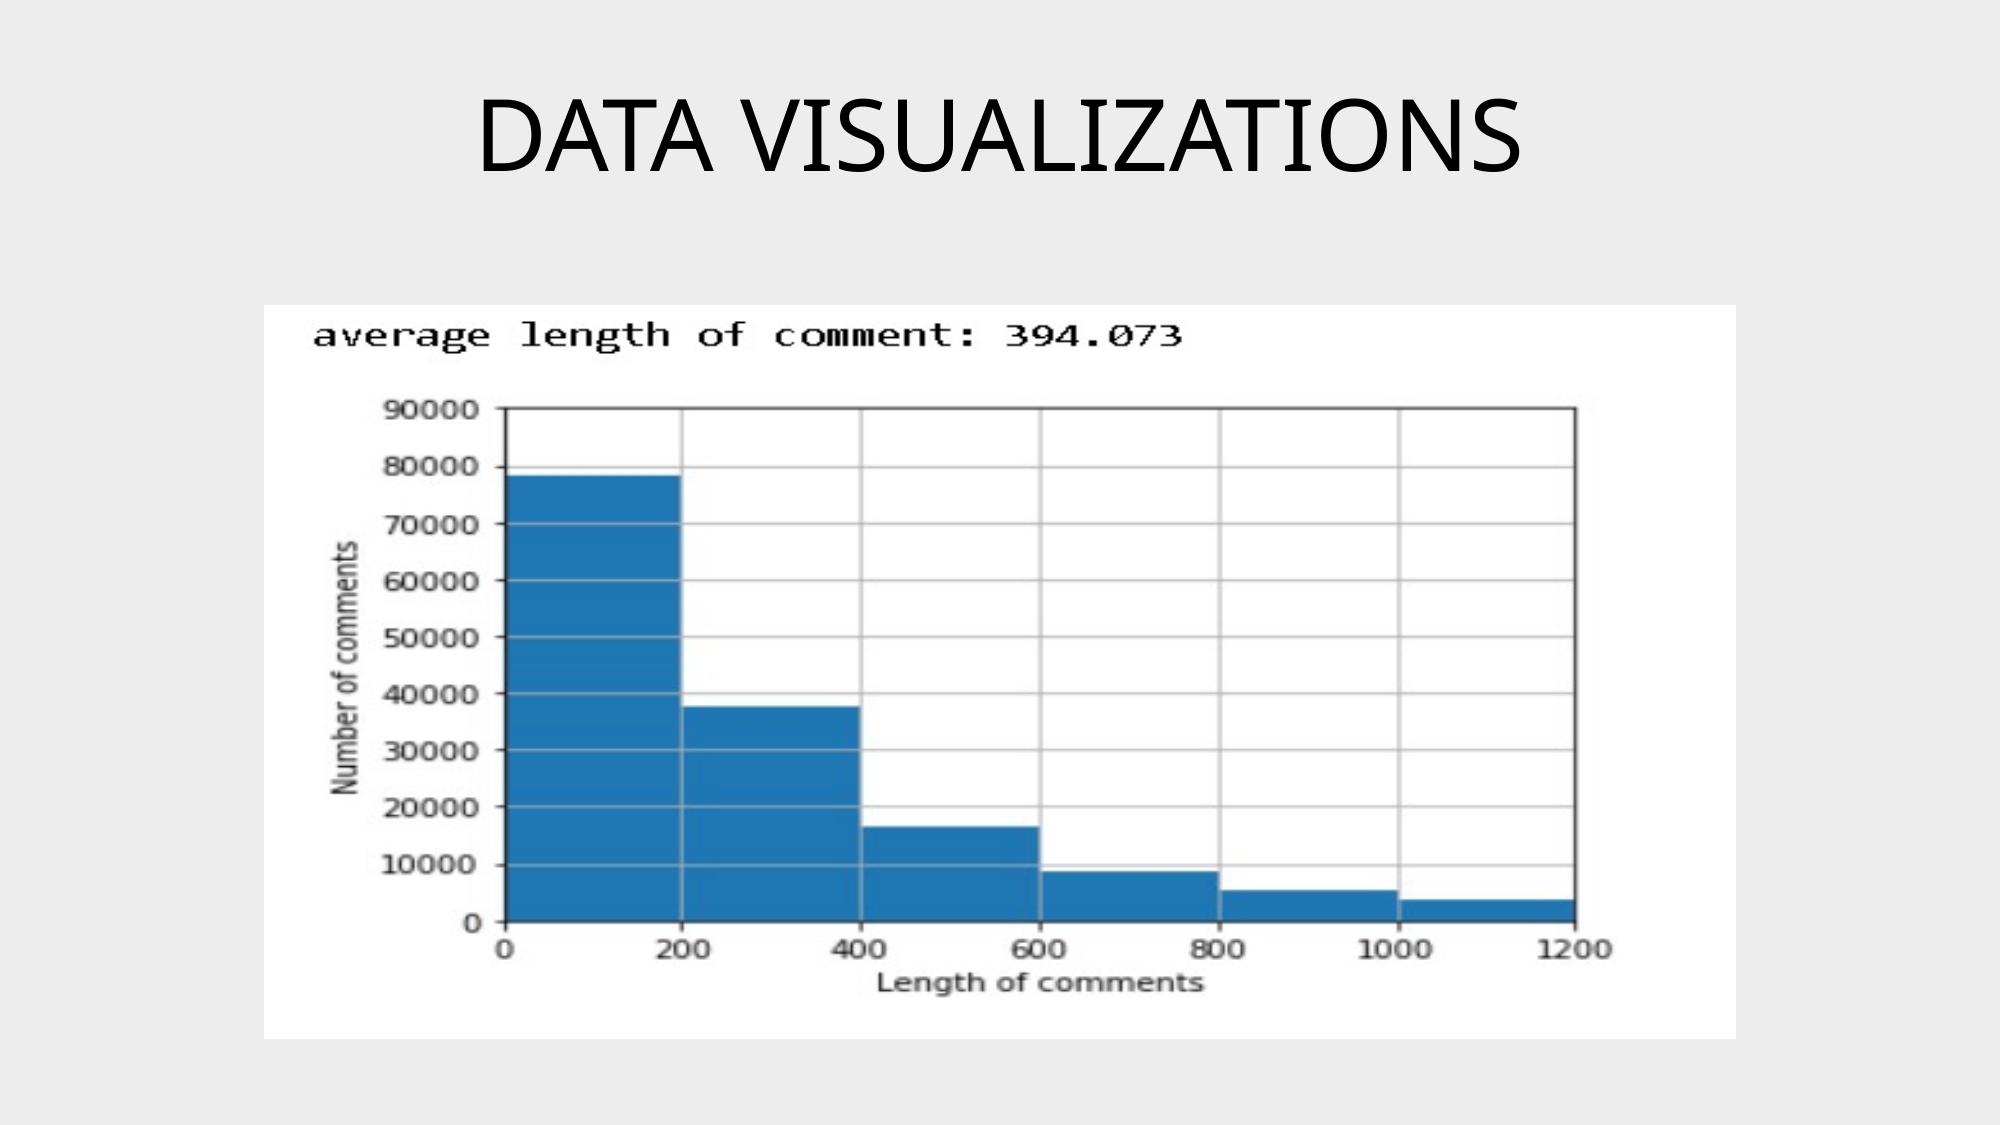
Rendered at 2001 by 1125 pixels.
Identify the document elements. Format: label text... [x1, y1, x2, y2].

title DATA VISUALIZATIONS [137, 47, 1863, 201]
picture [264, 305, 1736, 1039]
